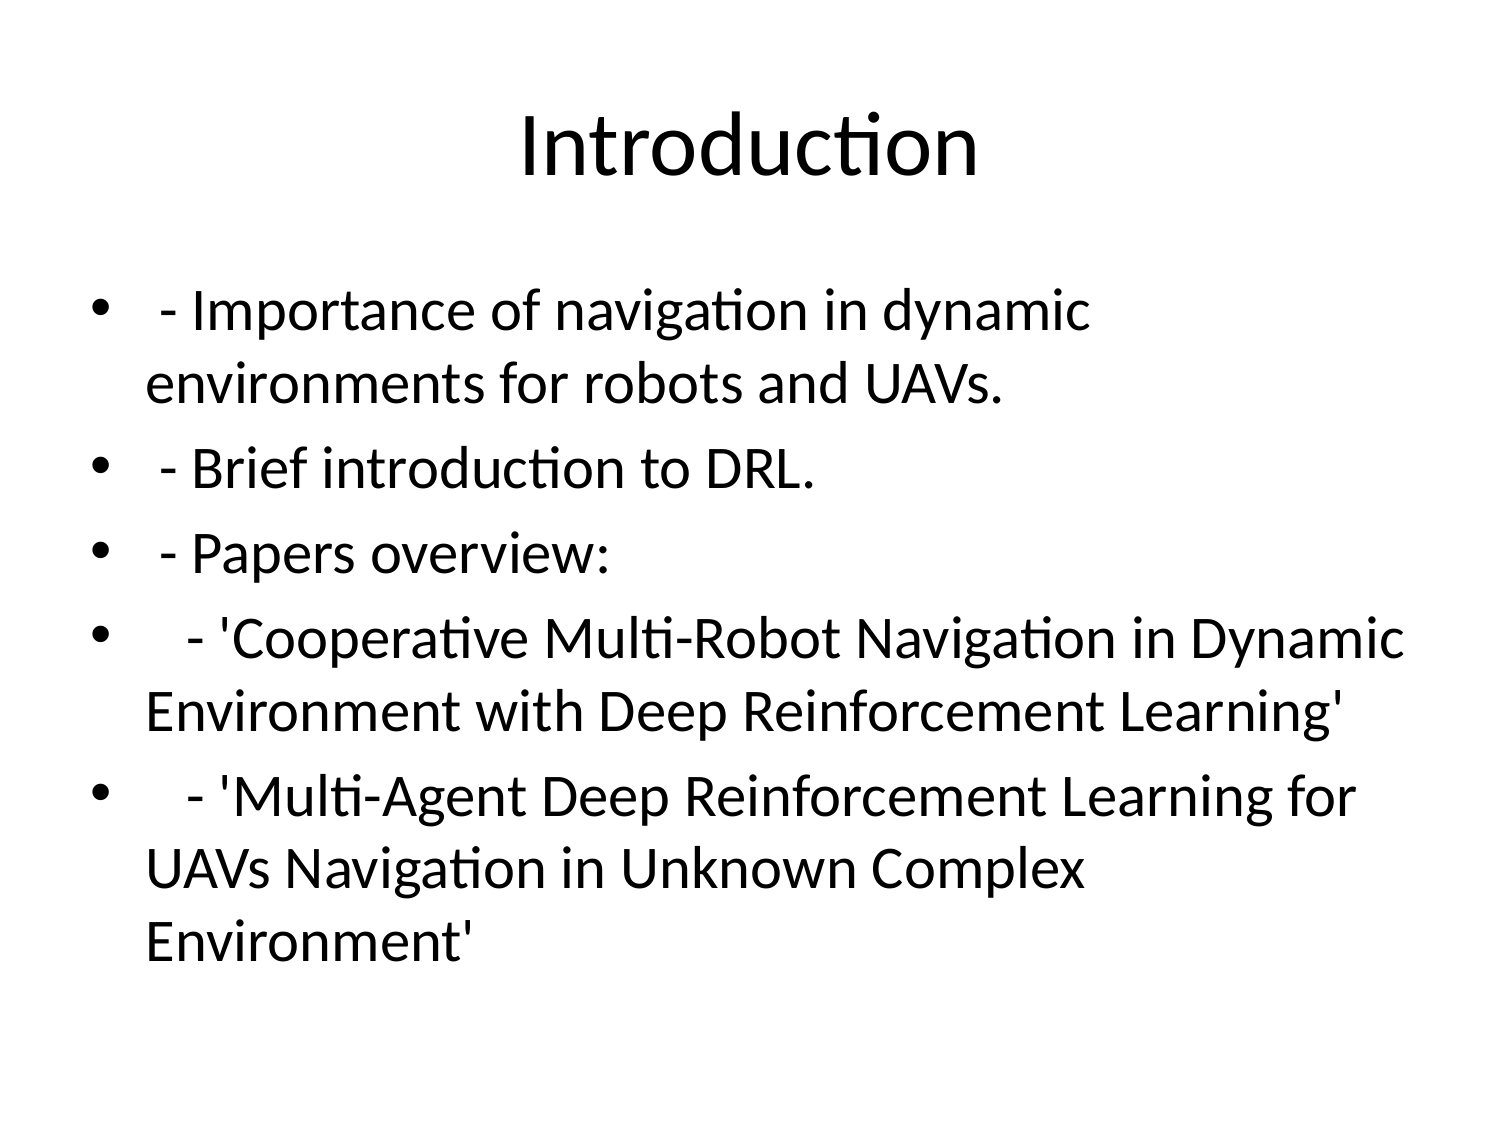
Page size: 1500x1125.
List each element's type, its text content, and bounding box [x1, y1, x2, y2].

title Introduction [75, 45, 1425, 233]
list - Importance of navigation in dynamic environments for robots and UAVs. - Brief introduction to DRL. - Papers overview: - 'Cooperative Multi-Robot Navigation in Dynamic Environment with Deep Reinforcement Learning' - 'Multi-Agent Deep Reinforcement Learning for UAVs Navigation in Unknown Complex Environment' [75, 262, 1425, 1005]
